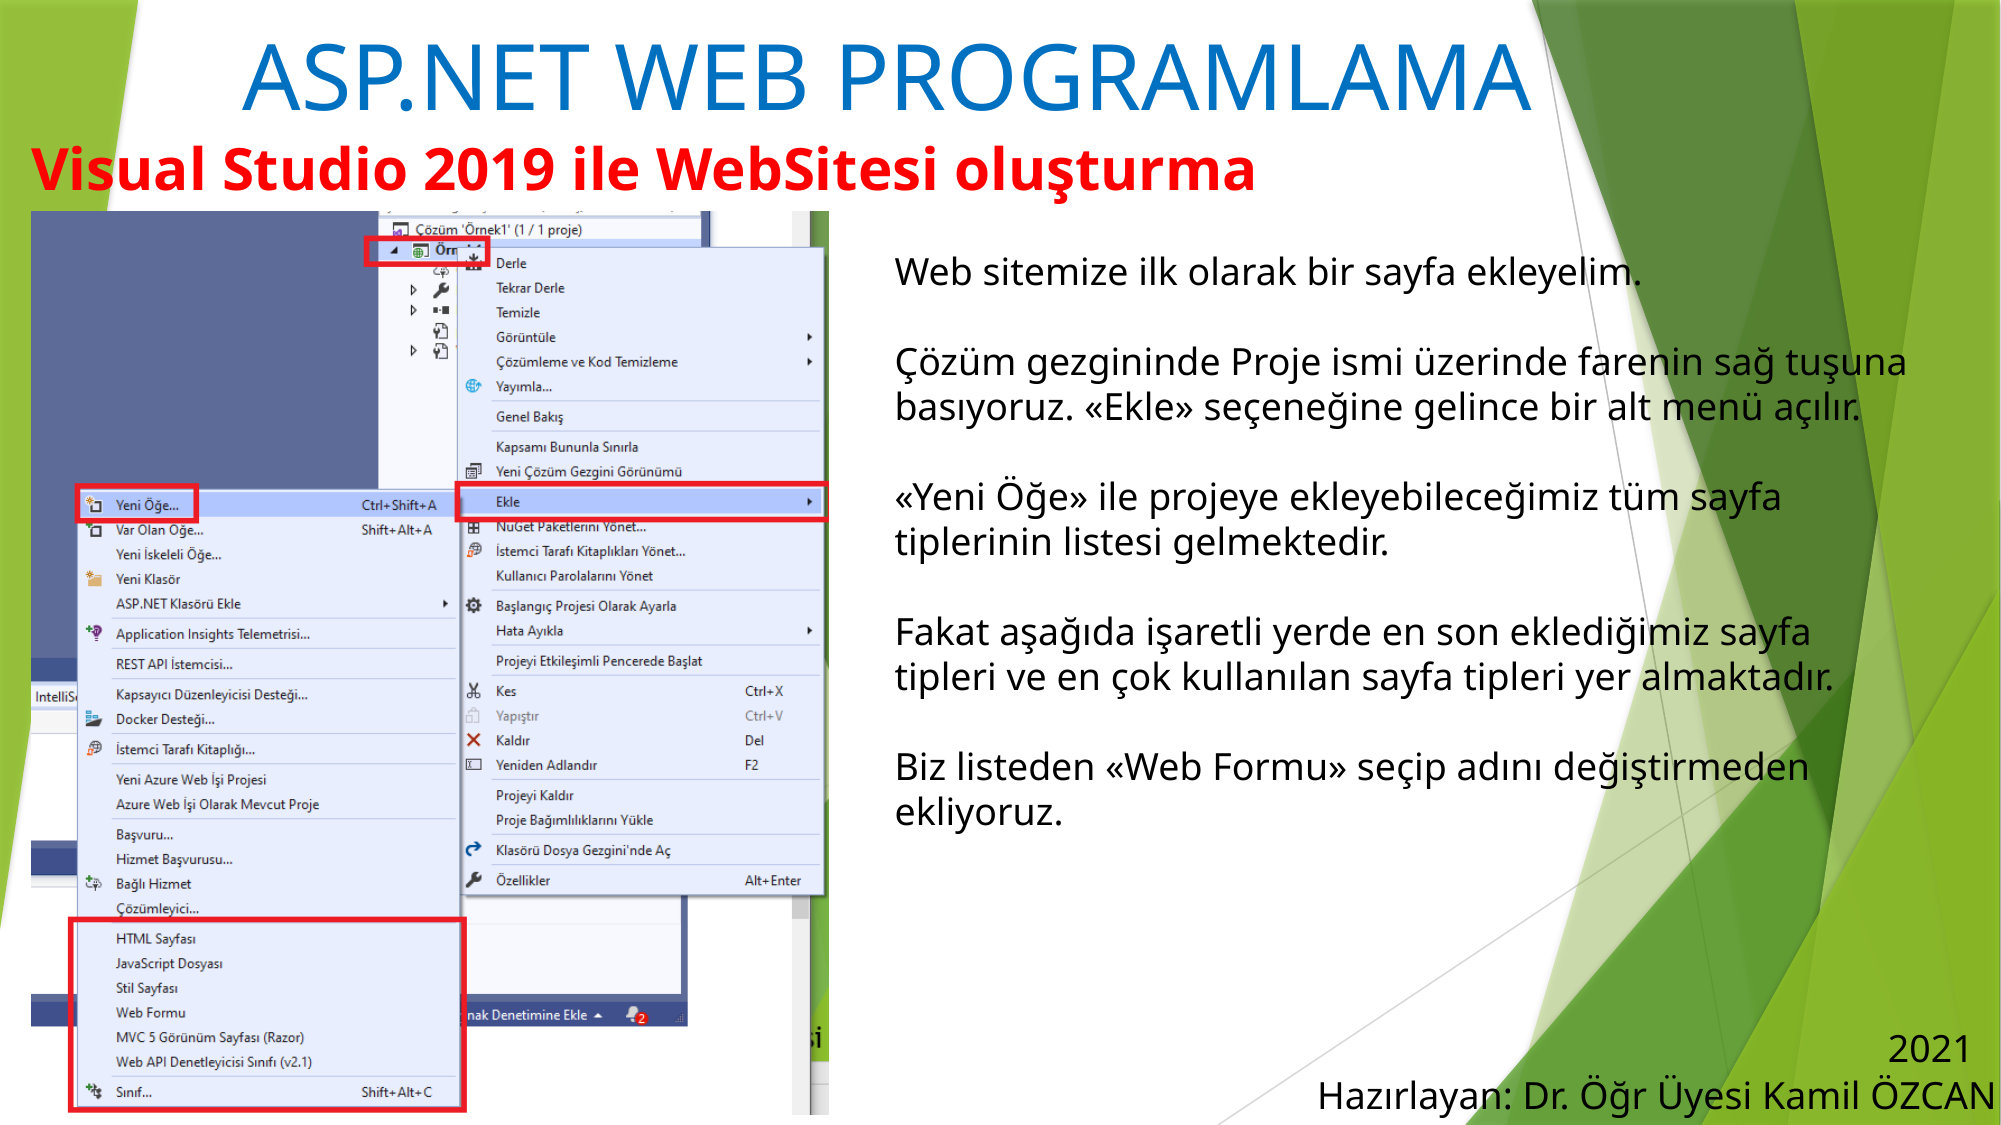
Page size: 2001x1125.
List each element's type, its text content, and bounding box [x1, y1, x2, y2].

text_box Hazırlayan: Dr. Öğr Üyesi Kamil ÖZCAN [1302, 1064, 2000, 1125]
text_box 2021 [1873, 1018, 1989, 1078]
text_box Web sitemize ilk olarak bir sayfa ekleyelim. Çözüm gezgininde Proje ismi üzerinde farenin sağ tuşuna basıyoruz. «Ekle» seçeneğine gelince bir alt menü açılır. «Yeni Öğe» ile projeye ekleyebileceğimiz tüm sayfa tiplerinin listesi gelmektedir. Fakat aşağıda işaretli yerde en son eklediğimiz sayfa tipleri ve en çok kullanılan sayfa tipleri yer almaktadır. Biz listeden «Web Formu» seçip adını değiştirmeden ekliyoruz. [879, 240, 1933, 841]
picture [31, 210, 830, 1116]
text_box Visual Studio 2019 ile WebSitesi oluşturma [16, 98, 1533, 210]
title ASP.NET WEB PROGRAMLAMA [0, 0, 1549, 137]
